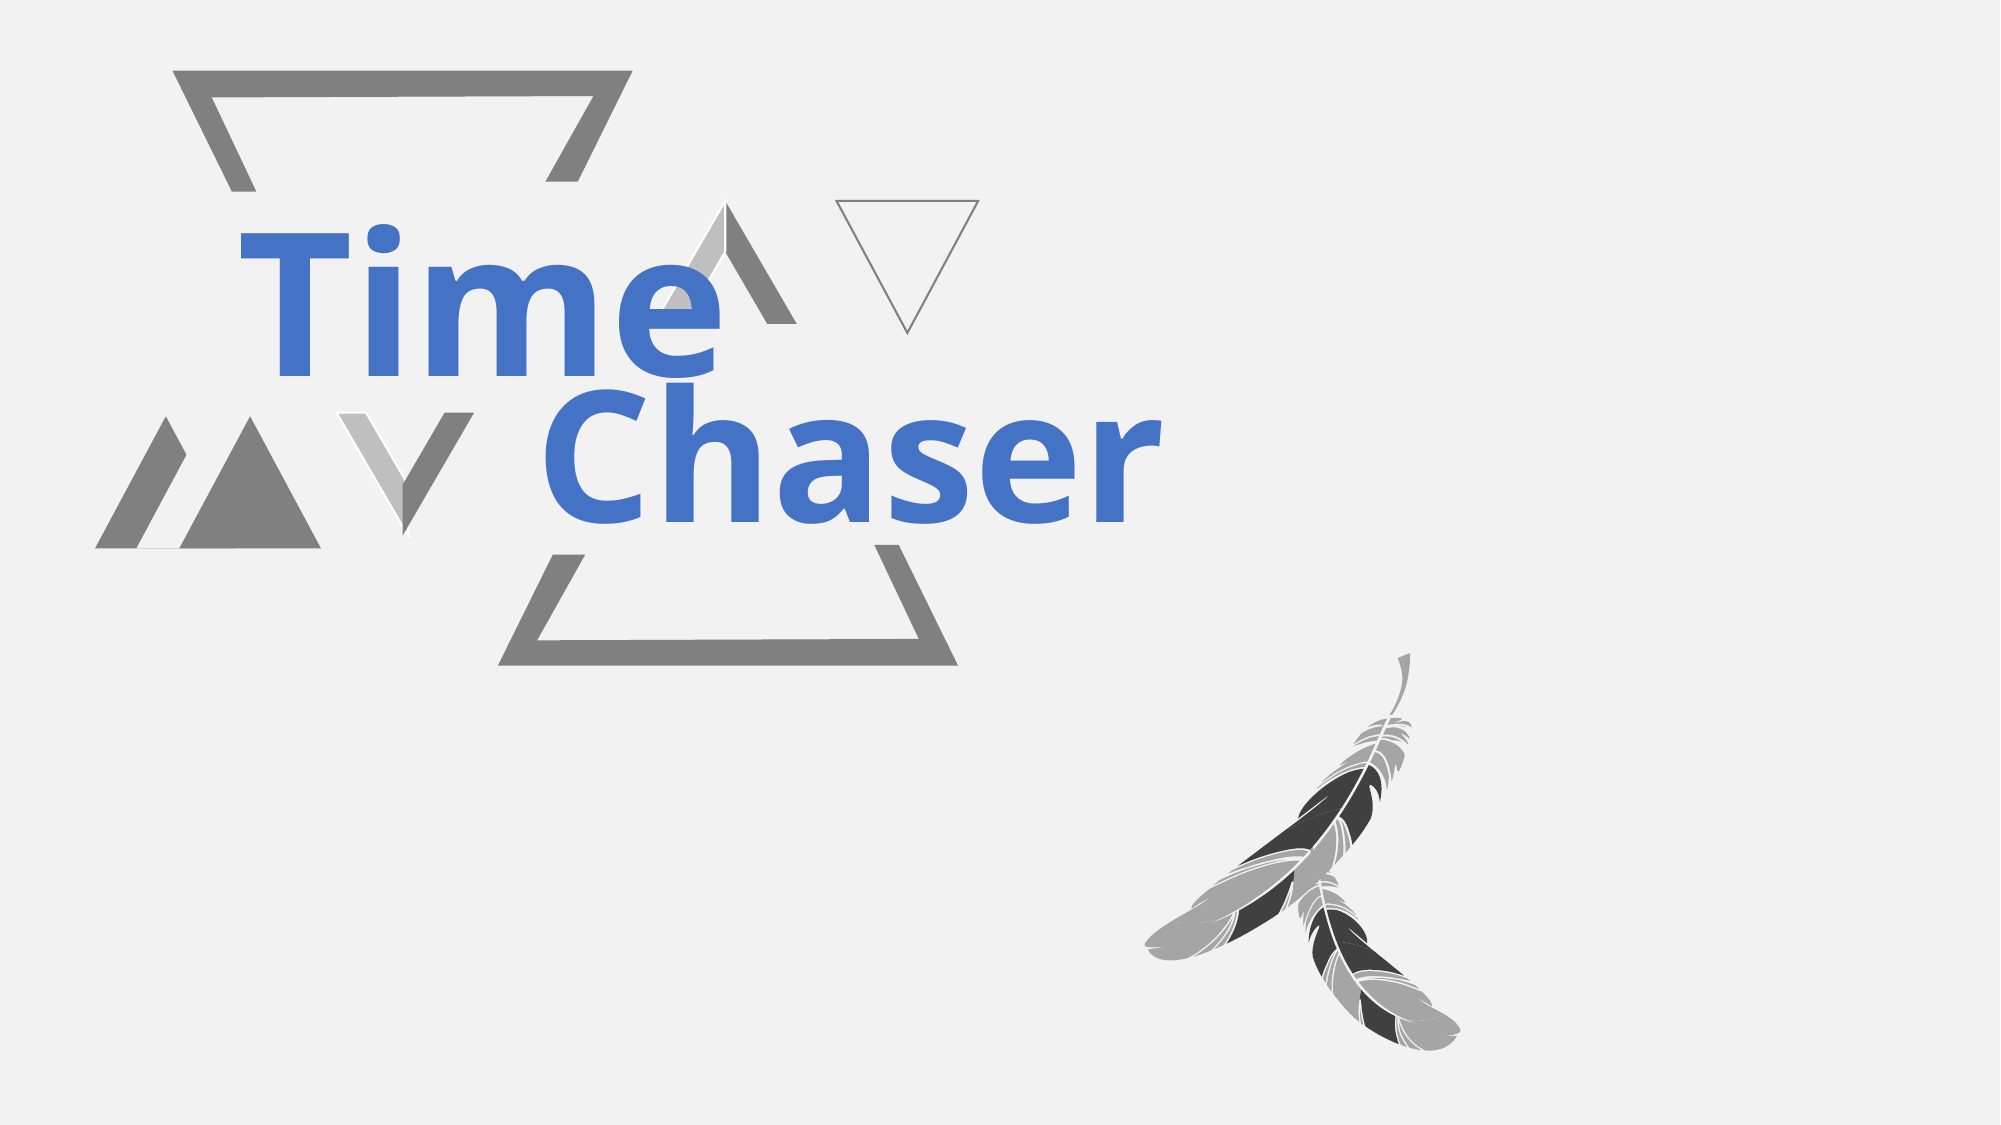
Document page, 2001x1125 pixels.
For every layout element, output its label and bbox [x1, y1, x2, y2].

text_box [1098, 743, 1496, 1018]
text_box [94, 70, 1297, 666]
